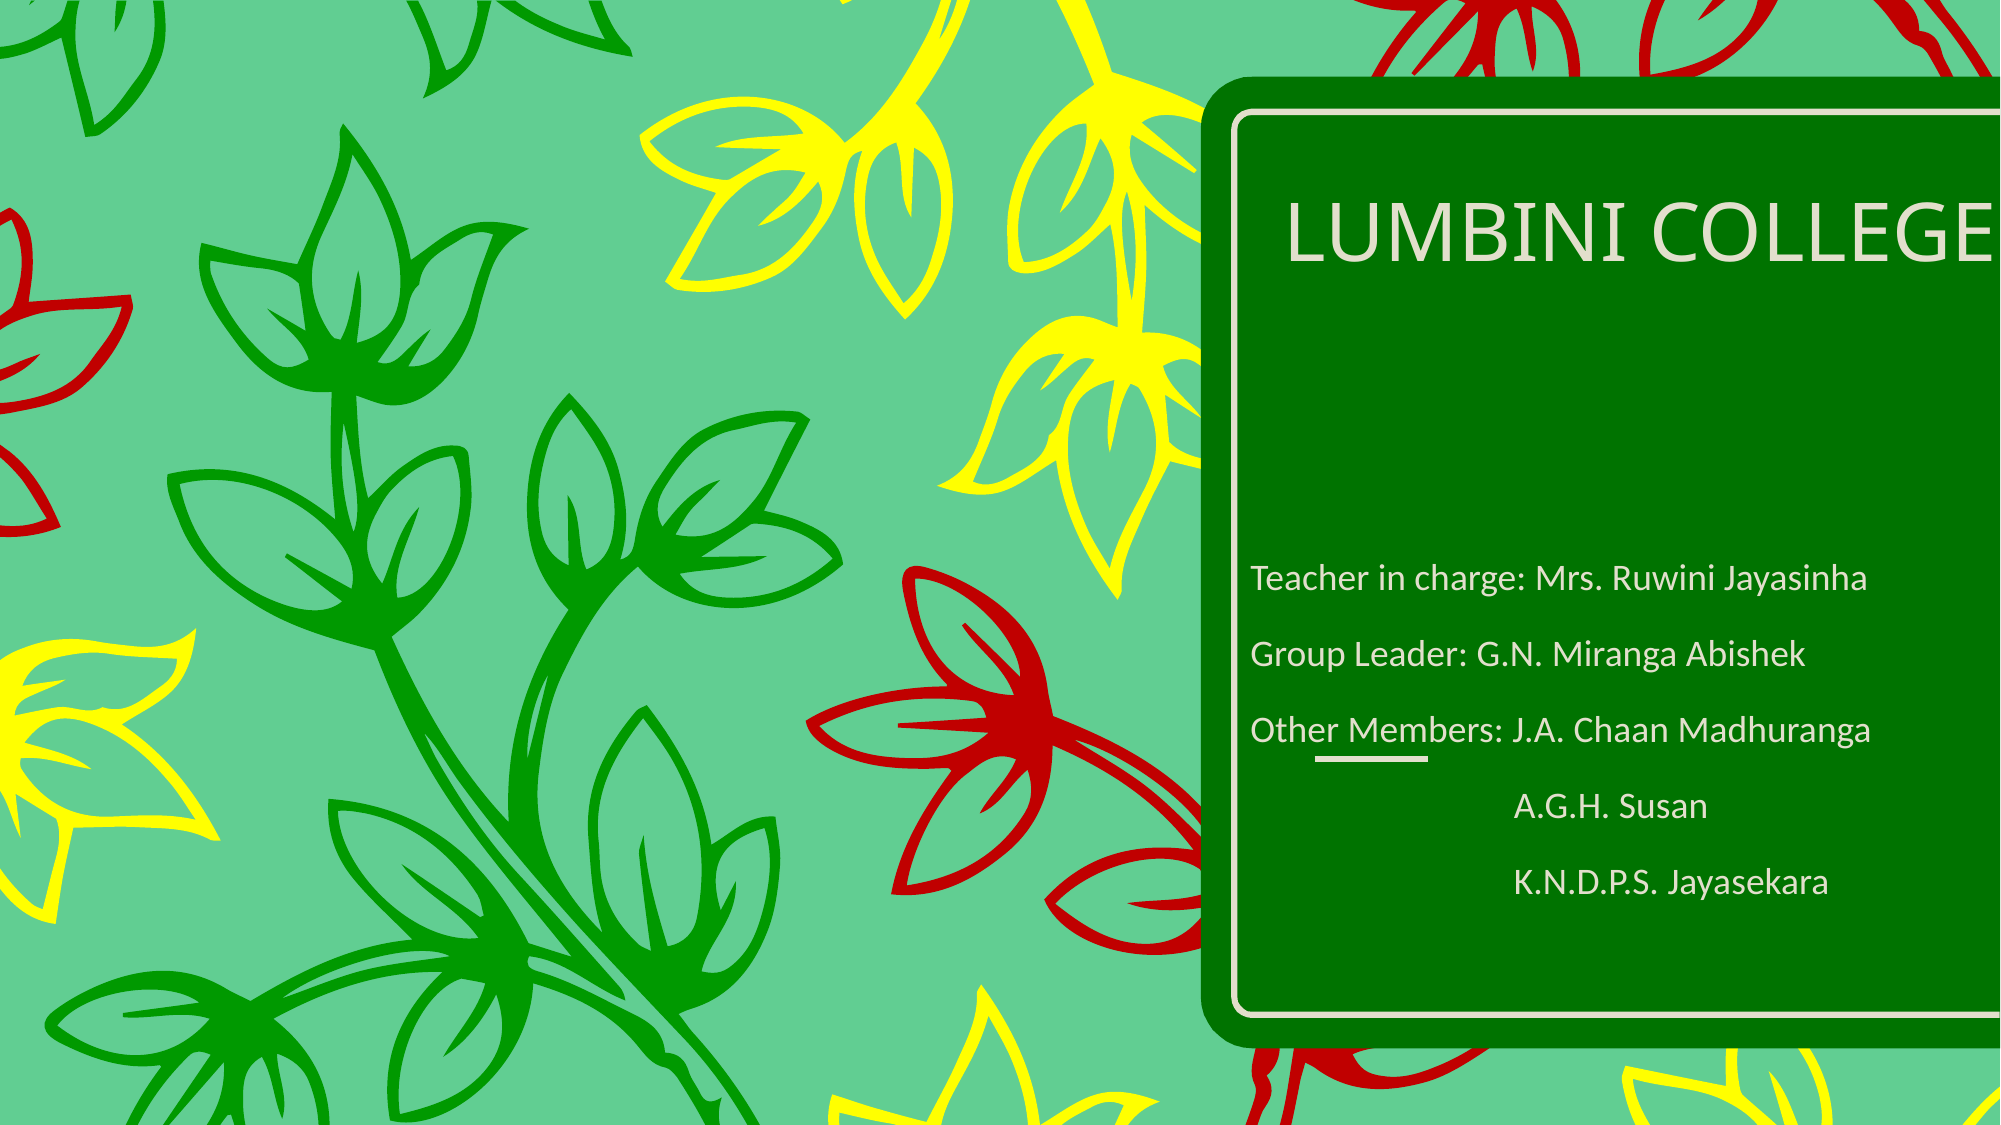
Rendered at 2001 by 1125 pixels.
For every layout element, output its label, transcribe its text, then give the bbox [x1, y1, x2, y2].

title LUMBINI COLLEGE [1250, 167, 2000, 479]
subtitle Teacher in charge: Mrs. Ruwini Jayasinha Group Leader: G.N. Miranga Abishek Other Members: J.A. Chaan Madhuranga A.G.H. Susan K.N.D.P.S. Jayasekara [1235, 532, 1984, 990]
